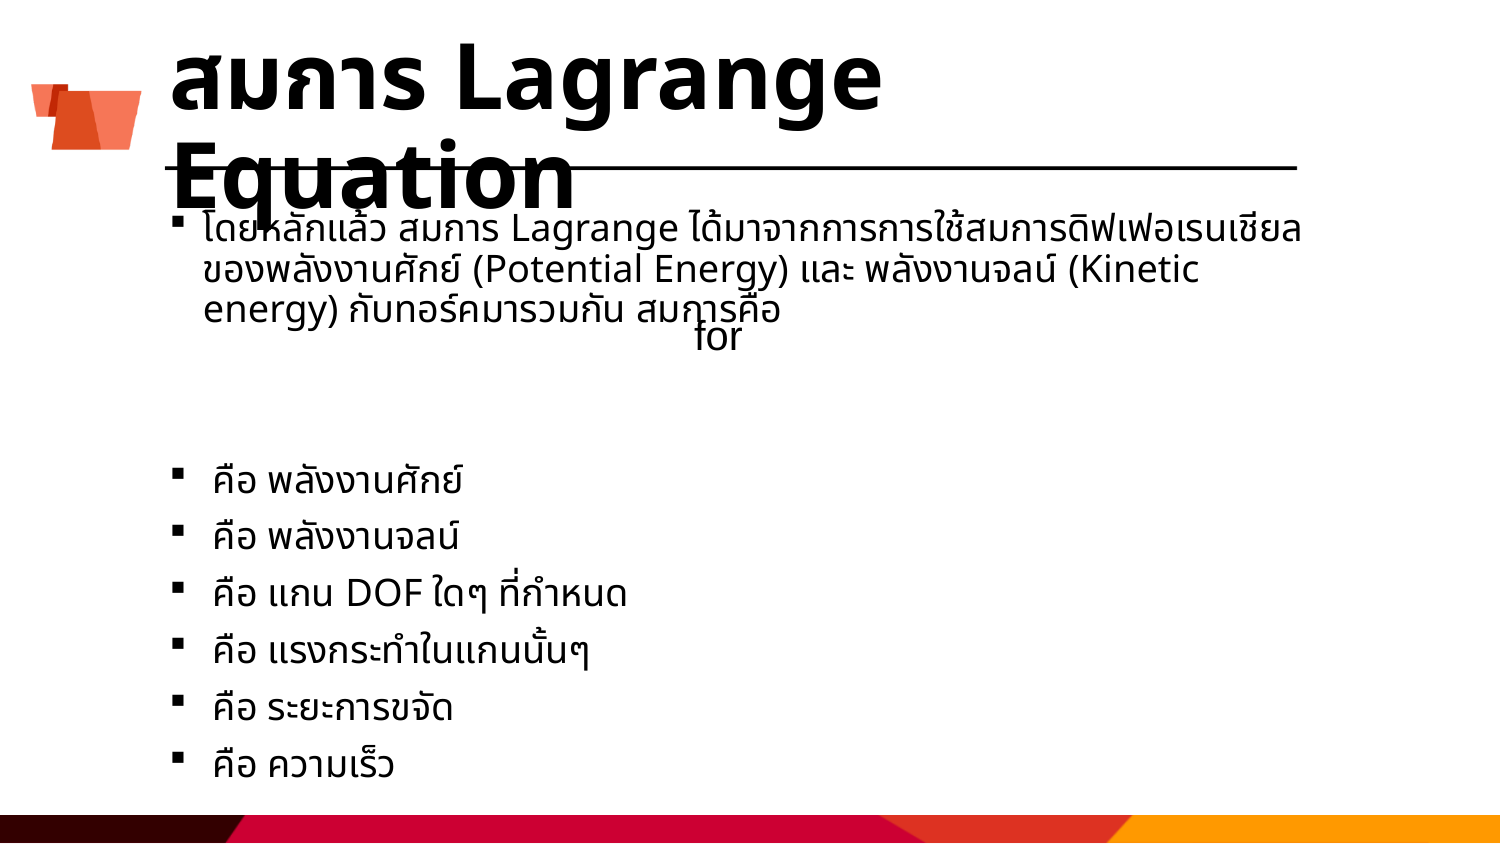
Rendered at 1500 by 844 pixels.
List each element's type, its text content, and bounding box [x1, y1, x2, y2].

picture [0, 815, 1500, 844]
title สมการ Lagrange Equation [154, 61, 1308, 197]
picture [21, 73, 150, 160]
